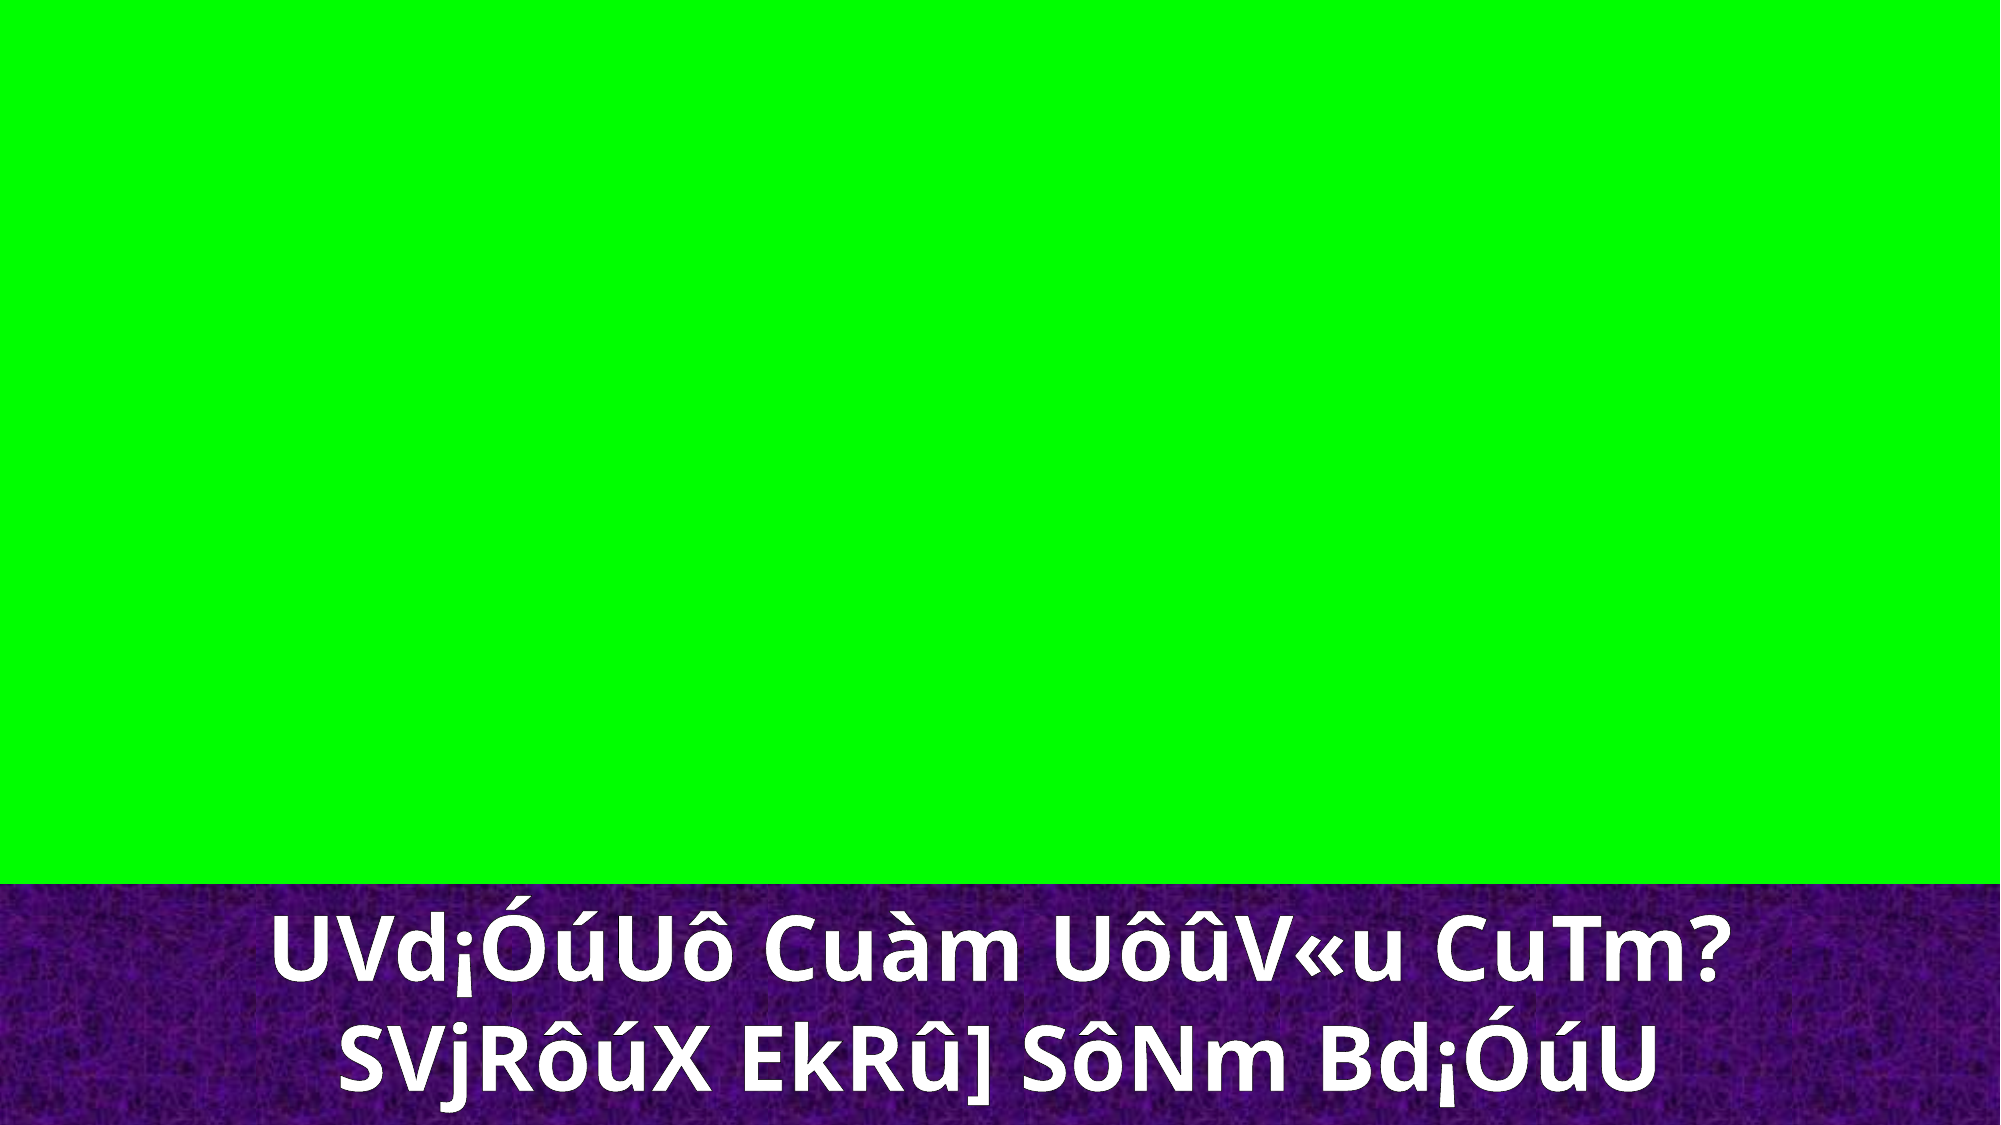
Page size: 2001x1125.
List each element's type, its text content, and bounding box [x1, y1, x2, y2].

text_box [0, 884, 2000, 1125]
text_box UVd¡ÓúUô Cuàm UôûV«u CuTm? SVjRôúX EkRû] SôNm Bd¡ÓúU [140, 882, 1860, 1117]
